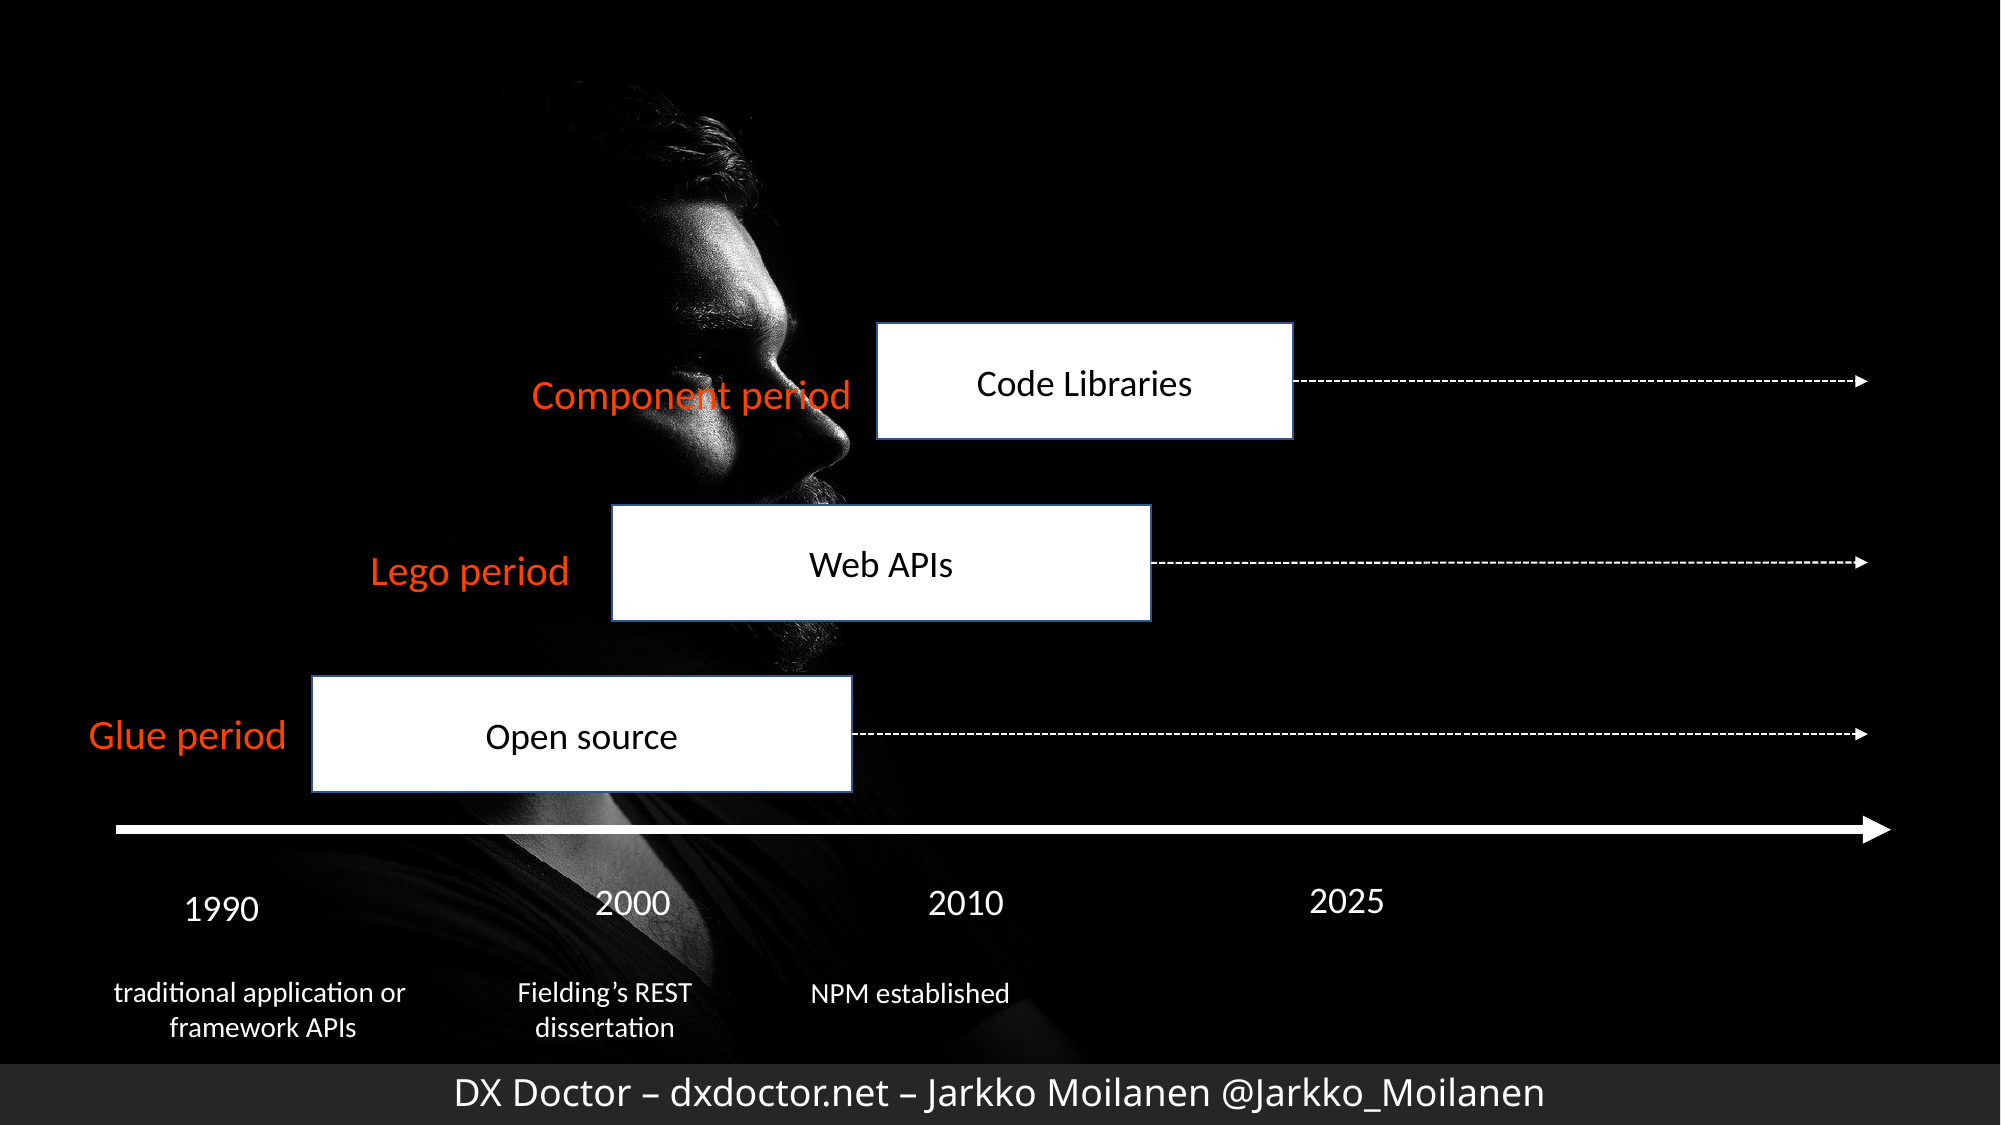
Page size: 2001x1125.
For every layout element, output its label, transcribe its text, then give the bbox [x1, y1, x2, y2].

text_box NPM established [795, 966, 1026, 1017]
text_box Component period [517, 360, 867, 425]
text_box Fielding’s REST dissertation [502, 966, 714, 1052]
text_box Web APIs [611, 504, 1152, 622]
text_box Lego period [355, 535, 586, 601]
text_box traditional application or framework APIs [98, 966, 428, 1052]
text_box Glue period [73, 700, 303, 765]
text_box DX Doctor – dxdoctor.net – Jarkko Moilanen @Jarkko_Moilanen [0, 1064, 2000, 1125]
text_box Open source [311, 675, 853, 793]
text_box 1990 [168, 876, 275, 936]
text_box 2010 [913, 870, 1019, 931]
text_box 2000 [580, 870, 686, 931]
text_box Code Libraries [876, 322, 1294, 440]
picture [0, 0, 2001, 1125]
text_box 2025 [1294, 868, 1401, 928]
